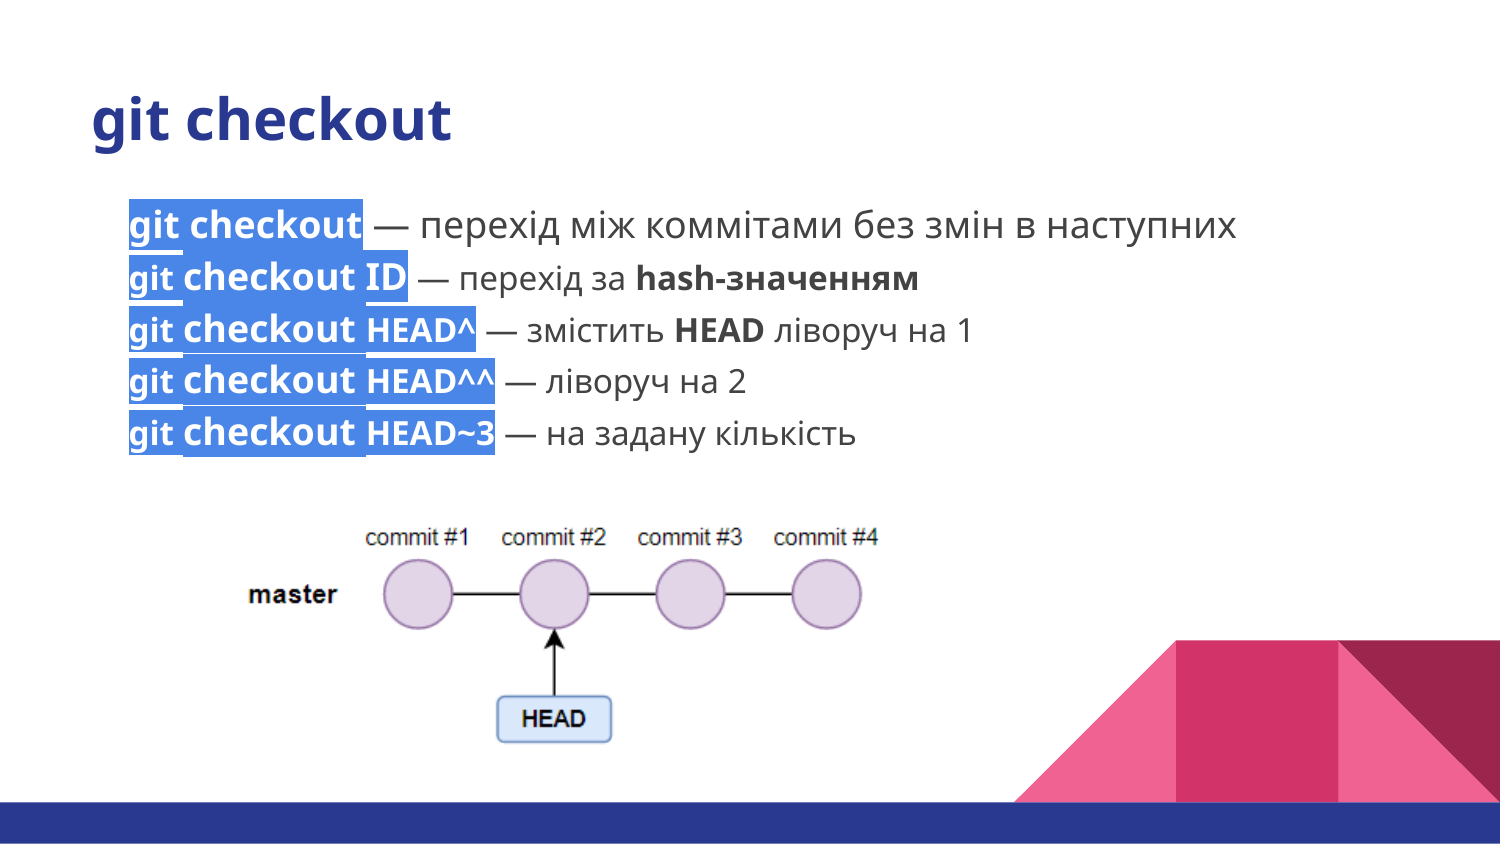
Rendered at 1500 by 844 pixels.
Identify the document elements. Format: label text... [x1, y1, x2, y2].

picture [234, 514, 900, 754]
text_box git checkout — перехід між коммітами без змін в наступних git checkout ID — перехід за hash-значенням git checkout HEAD^ — змістить HEAD ліворуч на 1 git checkout HEAD^^ — ліворуч на 2 git checkout HEAD~3 — на задану кількість [113, 179, 1413, 469]
title git checkout [76, 67, 1474, 167]
